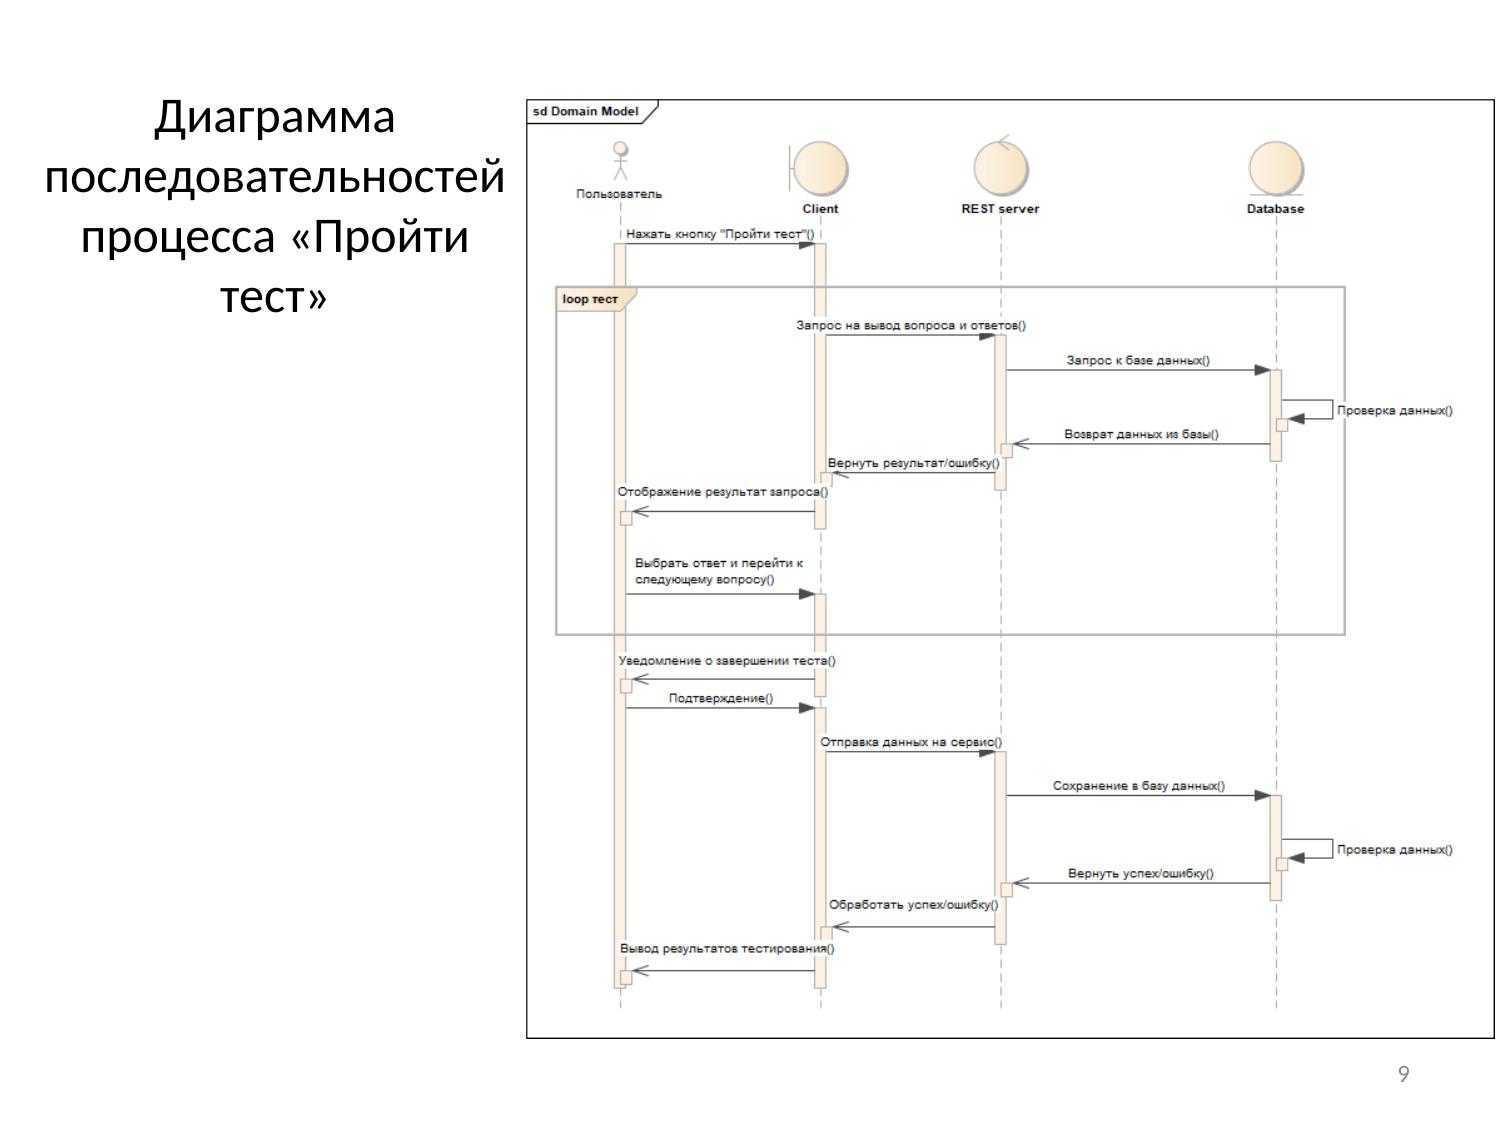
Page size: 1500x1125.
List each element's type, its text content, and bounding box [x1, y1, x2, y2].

slide_number 9 [1074, 1047, 1425, 1103]
title Диаграмма последовательностей процесса «Пройти тест» [24, 101, 521, 303]
picture [525, 98, 1495, 1039]
